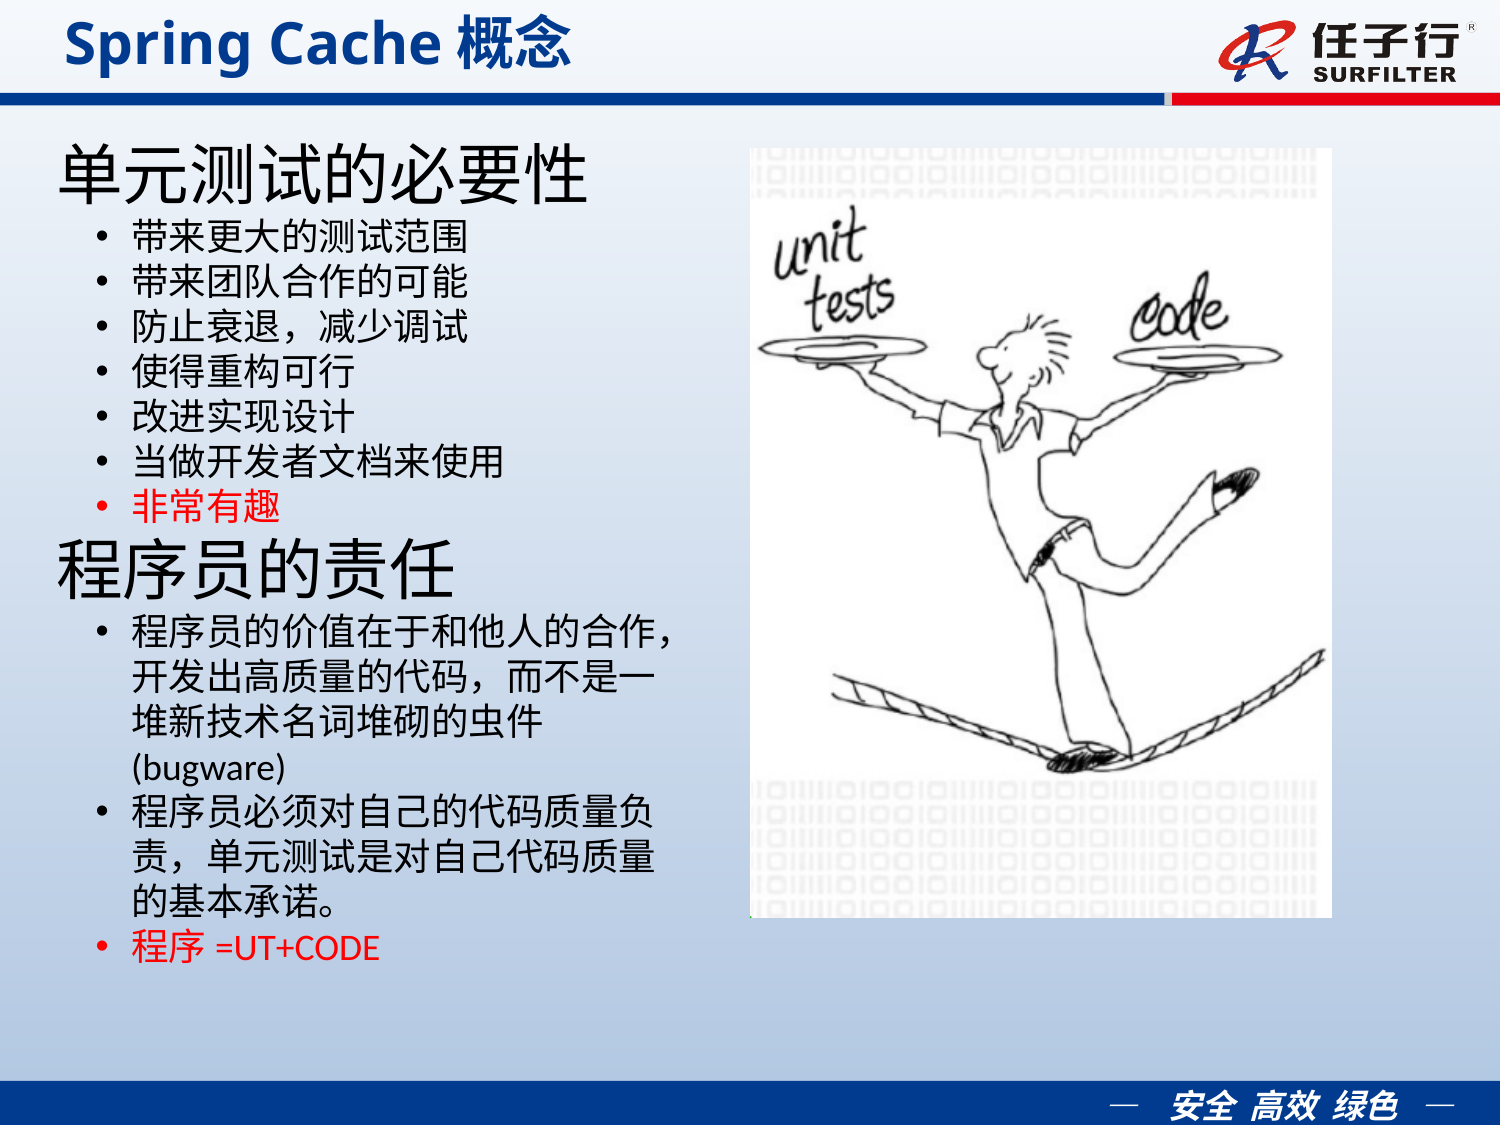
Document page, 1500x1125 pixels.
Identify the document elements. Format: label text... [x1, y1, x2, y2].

text_box — 安全 高效 绿色 — [1089, 1078, 1500, 1125]
picture [749, 148, 1332, 918]
text_box 单元测试的必要性 带来更大的测试范围 带来团队合作的可能 防止衰退，减少调试 使得重构可行 改进实现设计 当做开发者文档来使用 非常有趣 程序员的责任 程序员的价值在于和他人的合作，开发出高质量的代码，而不是一堆新技术名词堆砌的虫件(bugware) 程序员必须对自己的代码质量负责，单元测试是对自己代码质量的基本承诺。 程序=UT+CODE [41, 125, 691, 1021]
picture [1218, 20, 1477, 83]
text_box [0, 1080, 1089, 1125]
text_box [0, 92, 1500, 106]
text_box Spring Cache概念 [49, 0, 817, 84]
